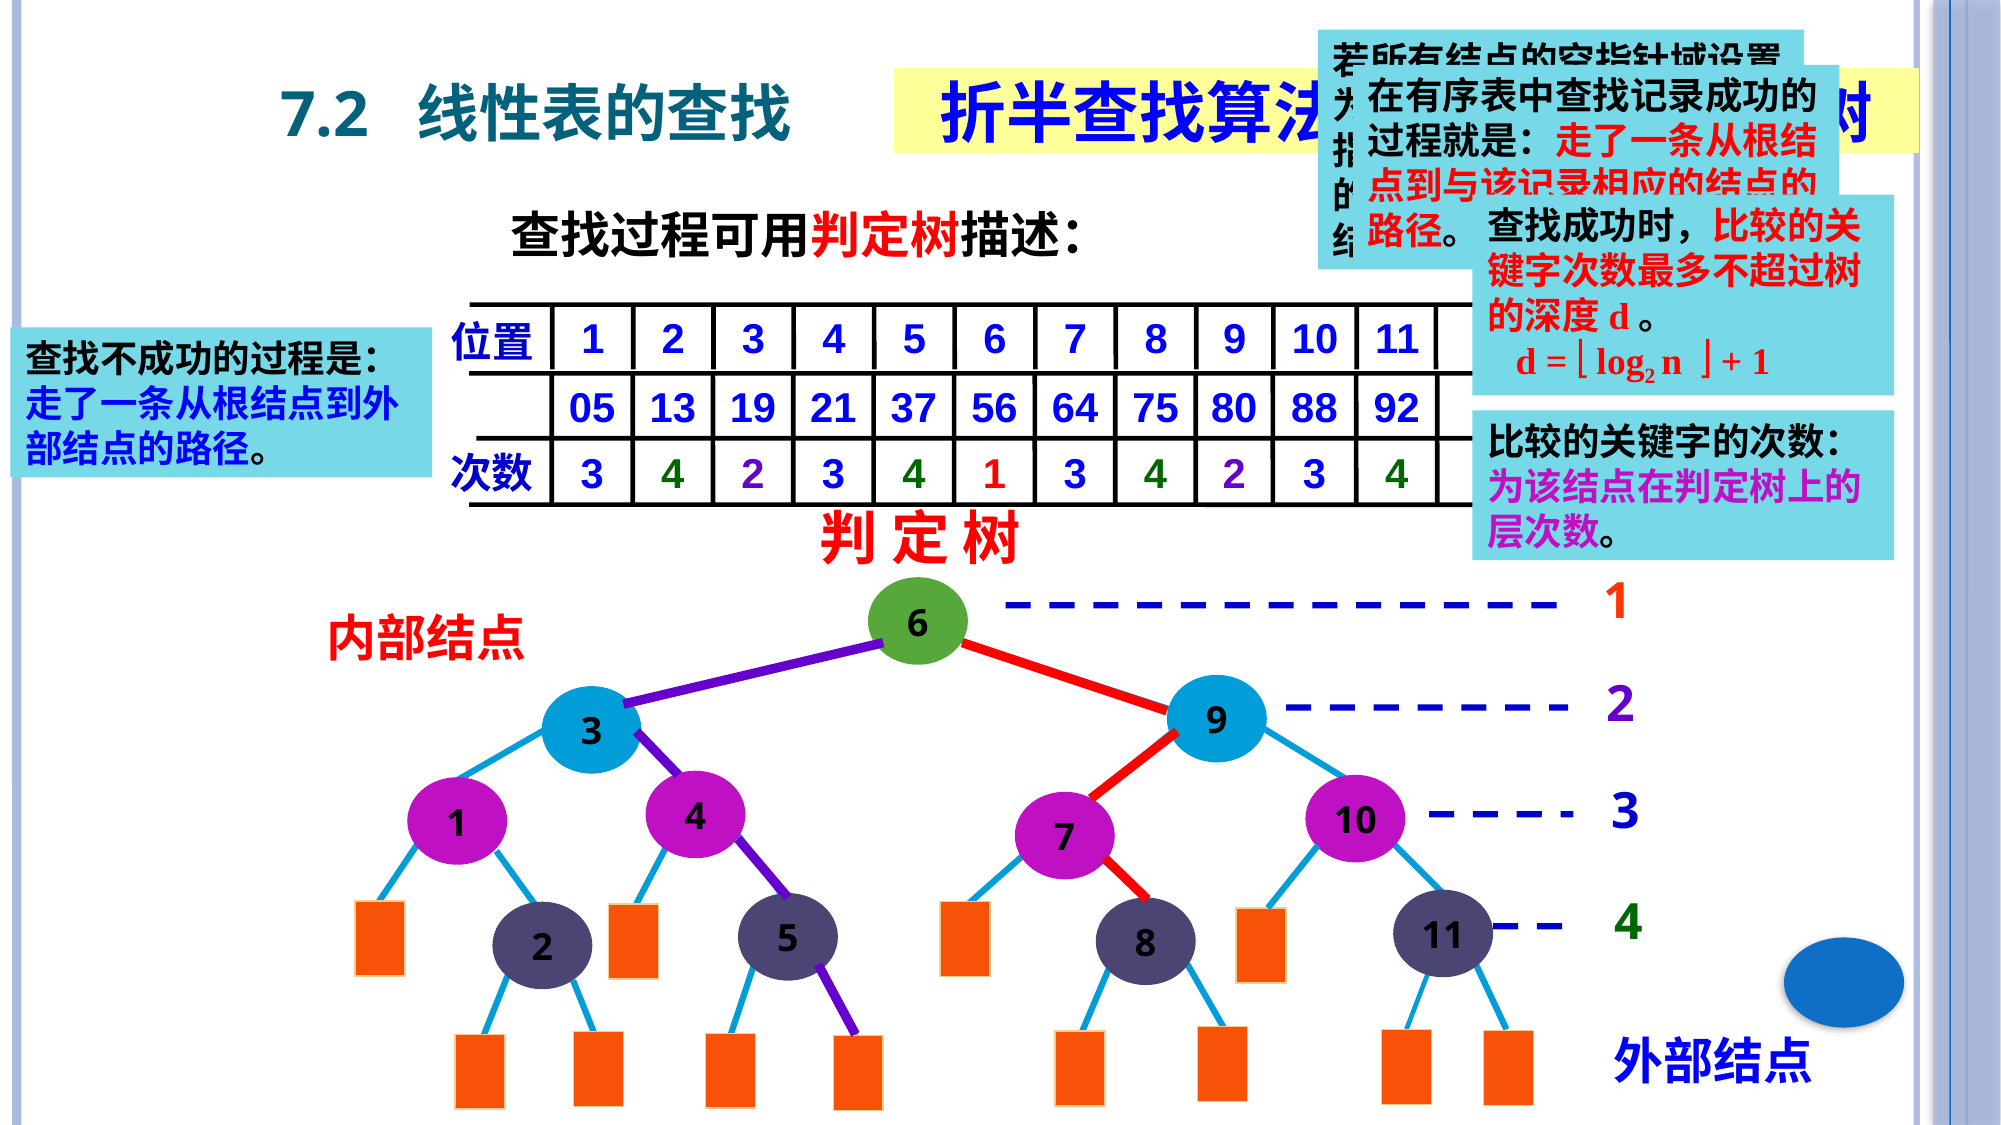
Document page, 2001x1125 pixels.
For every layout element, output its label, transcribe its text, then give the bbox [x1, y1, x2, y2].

text_box 9 [1197, 305, 1273, 370]
text_box 若所有结点的空指针域设置为一个指向一个方形结点的指针，称方形结点为判定树的外部结点；对应的，圆形结点为内部结点。 [1317, 29, 1805, 270]
text_box 88 [1273, 374, 1356, 439]
text_box 8 [1116, 305, 1196, 370]
text_box [1483, 1030, 1534, 1106]
text_box 7 [1014, 791, 1115, 880]
text_box [455, 1034, 506, 1110]
text_box 3 [1273, 439, 1357, 505]
text_box [573, 1031, 624, 1107]
text_box [1438, 439, 1472, 504]
text_box 查找过程可用判定树描述： [393, 196, 1472, 271]
text_box 折半查找算法的效率——判定树 [894, 68, 1317, 153]
text_box 4 [874, 439, 955, 505]
text_box 次数 [431, 439, 551, 505]
text_box [939, 901, 990, 977]
text_box 内部结点 [300, 606, 552, 667]
text_box 37 [874, 374, 954, 439]
text_box 2 [1196, 439, 1273, 505]
text_box 3 [551, 439, 633, 505]
text_box 1 [553, 305, 633, 370]
text_box 6 [955, 305, 1035, 370]
text_box 4 [633, 439, 713, 505]
text_box 3 [541, 686, 642, 774]
text_box 折半查找算法的效率——判定树 [1840, 68, 1919, 153]
text_box 4 [645, 770, 746, 859]
text_box 2 [634, 305, 713, 370]
text_box 2 [1568, 663, 1674, 739]
text_box 6 [867, 579, 968, 665]
text_box [608, 904, 659, 980]
text_box [705, 1033, 756, 1109]
text_box [1236, 907, 1287, 983]
text_box 75 [1116, 374, 1195, 439]
text_box 9 [1166, 674, 1267, 763]
text_box 比较的关键字的次数：为该结点在判定树上的层次数。 [1472, 410, 1895, 561]
text_box 19 [713, 374, 793, 439]
text_box 56 [955, 374, 1034, 439]
text_box 4 [794, 305, 874, 370]
text_box 查找成功时，比较的关键字次数最多不超过树的深度d。 d =  log2 n  + 1 [1472, 194, 1895, 396]
text_box 10 [1305, 774, 1406, 863]
text_box 13 [633, 374, 712, 439]
text_box 1 [1564, 561, 1671, 637]
text_box 21 [794, 374, 873, 439]
text_box 1 [955, 439, 1035, 505]
text_box 5 [875, 305, 954, 370]
text_box [1381, 1029, 1432, 1105]
text_box 3 [1573, 770, 1679, 846]
text_box 4 [1575, 882, 1682, 958]
text_box [1197, 1026, 1248, 1102]
text_box 4 [1116, 439, 1196, 505]
text_box 外部结点 [1576, 1029, 1852, 1090]
text_box 7 [1036, 305, 1115, 370]
text_box 10 [1274, 305, 1356, 370]
text_box 92 [1357, 374, 1437, 439]
text_box 3 [794, 439, 874, 505]
text_box 1 [407, 777, 508, 865]
text_box [833, 1035, 884, 1111]
text_box 3 [1035, 439, 1116, 505]
text_box 3 [714, 305, 793, 370]
text_box 05 [552, 374, 632, 439]
text_box 2 [492, 901, 593, 990]
text_box 8 [1095, 897, 1196, 986]
text_box 7.2 线性表的查找 [265, 64, 936, 157]
text_box 在有序表中查找记录成功的过程就是：走了一条从根结点到与该记录相应的结点的路径。 [1353, 64, 1840, 260]
text_box 位置 [432, 308, 553, 374]
text_box 80 [1196, 374, 1272, 439]
text_box 64 [1035, 374, 1115, 439]
text_box 查找不成功的过程是：走了一条从根结点到外部结点的路径。 [10, 327, 433, 478]
text_box [355, 901, 406, 977]
text_box 11 [1357, 305, 1435, 370]
text_box 5 [737, 893, 838, 981]
text_box 11 [1393, 889, 1494, 978]
text_box [1054, 1030, 1105, 1106]
text_box 2 [713, 439, 794, 505]
text_box 判 定 树 [592, 505, 1249, 579]
text_box 4 [1357, 439, 1438, 505]
